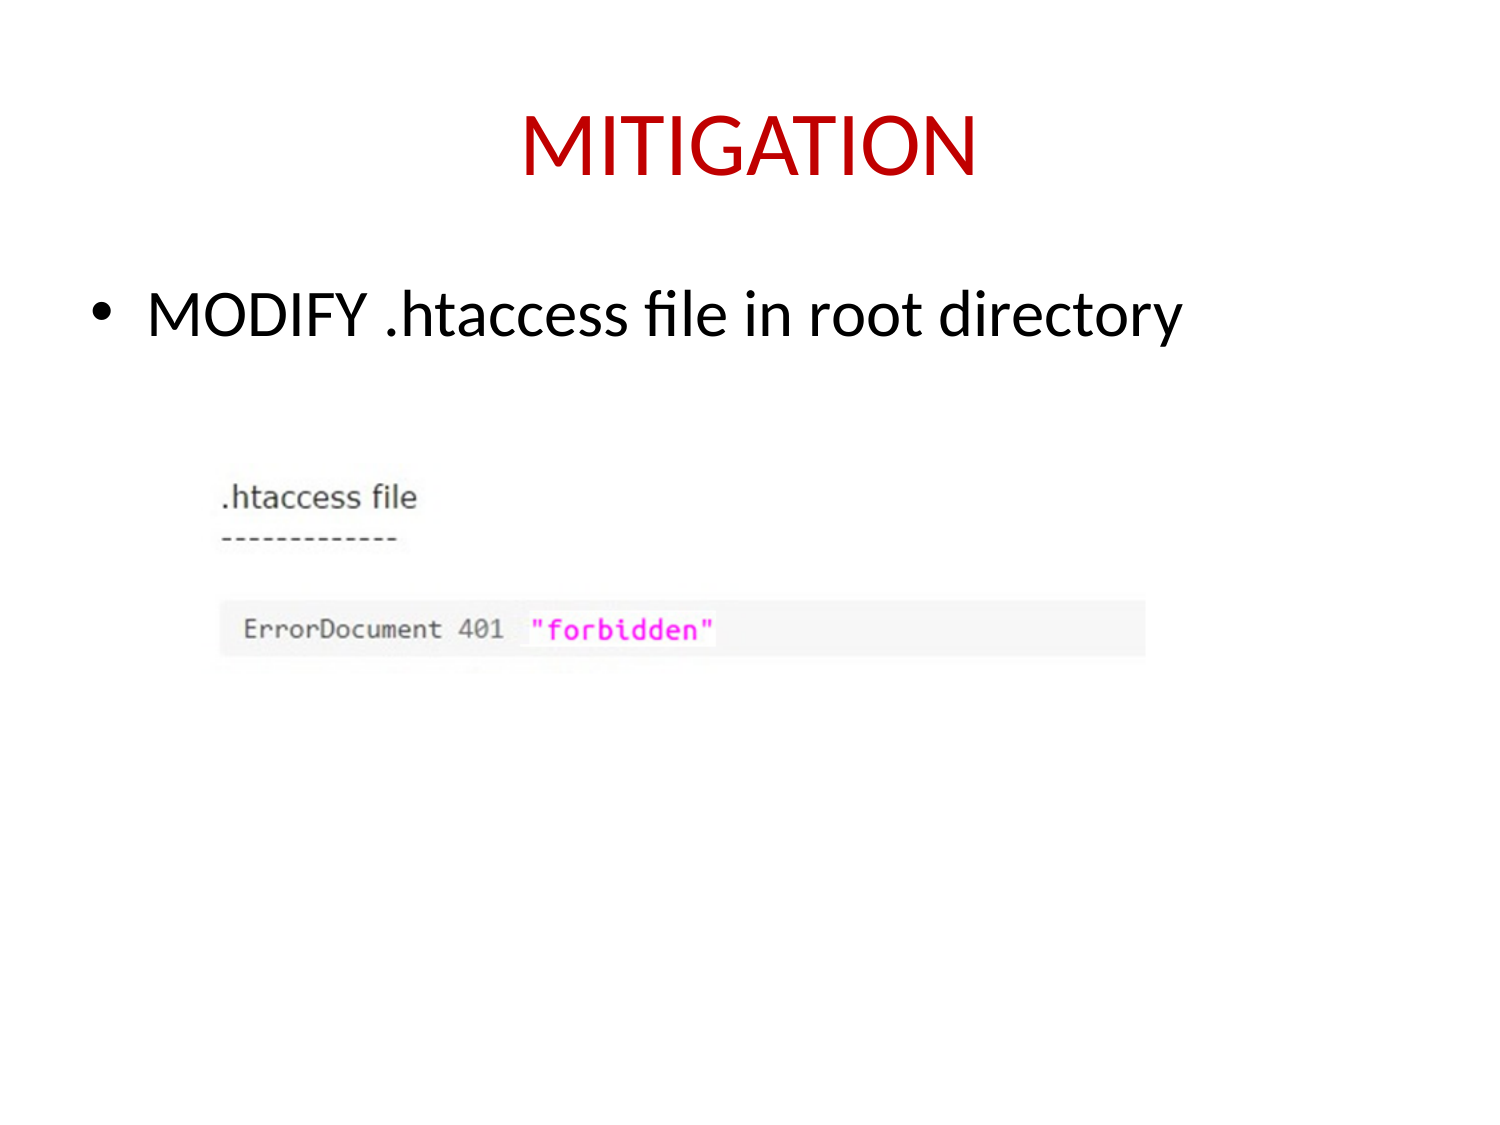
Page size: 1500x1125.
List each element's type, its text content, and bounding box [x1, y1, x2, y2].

list MODIFY .htaccess file in root directory [75, 262, 1425, 1005]
title MITIGATION [75, 45, 1425, 233]
picture [199, 462, 1147, 675]
